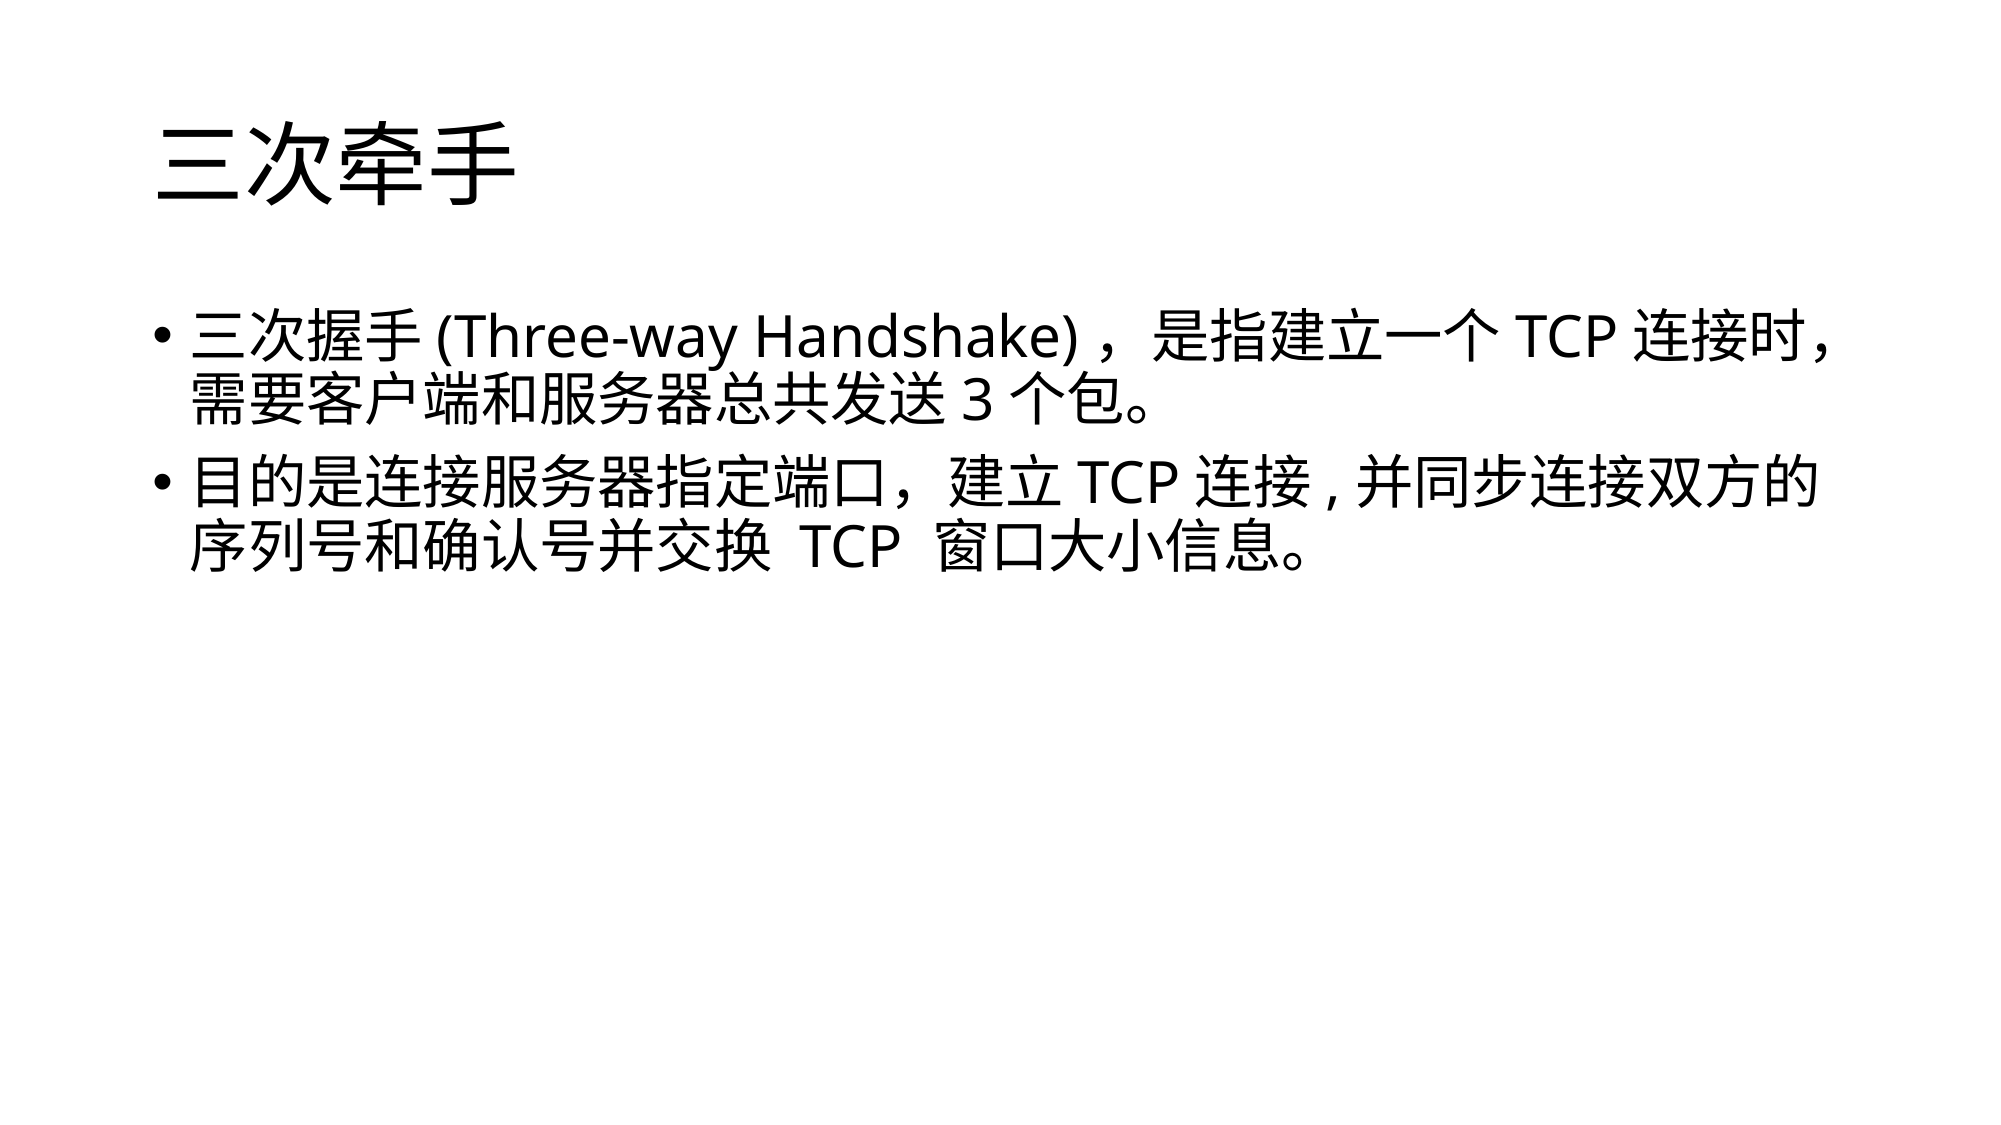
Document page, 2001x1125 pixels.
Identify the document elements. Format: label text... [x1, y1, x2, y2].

list 三次握手(Three-way Handshake)，是指建立一个TCP连接时，需要客户端和服务器总共发送3个包。 目的是连接服务器指定端口，建立TCP连接,并同步连接双方的序列号和确认号并交换 TCP 窗口大小信息。 [137, 299, 1863, 1014]
title 三次牵手 [137, 59, 1863, 278]
